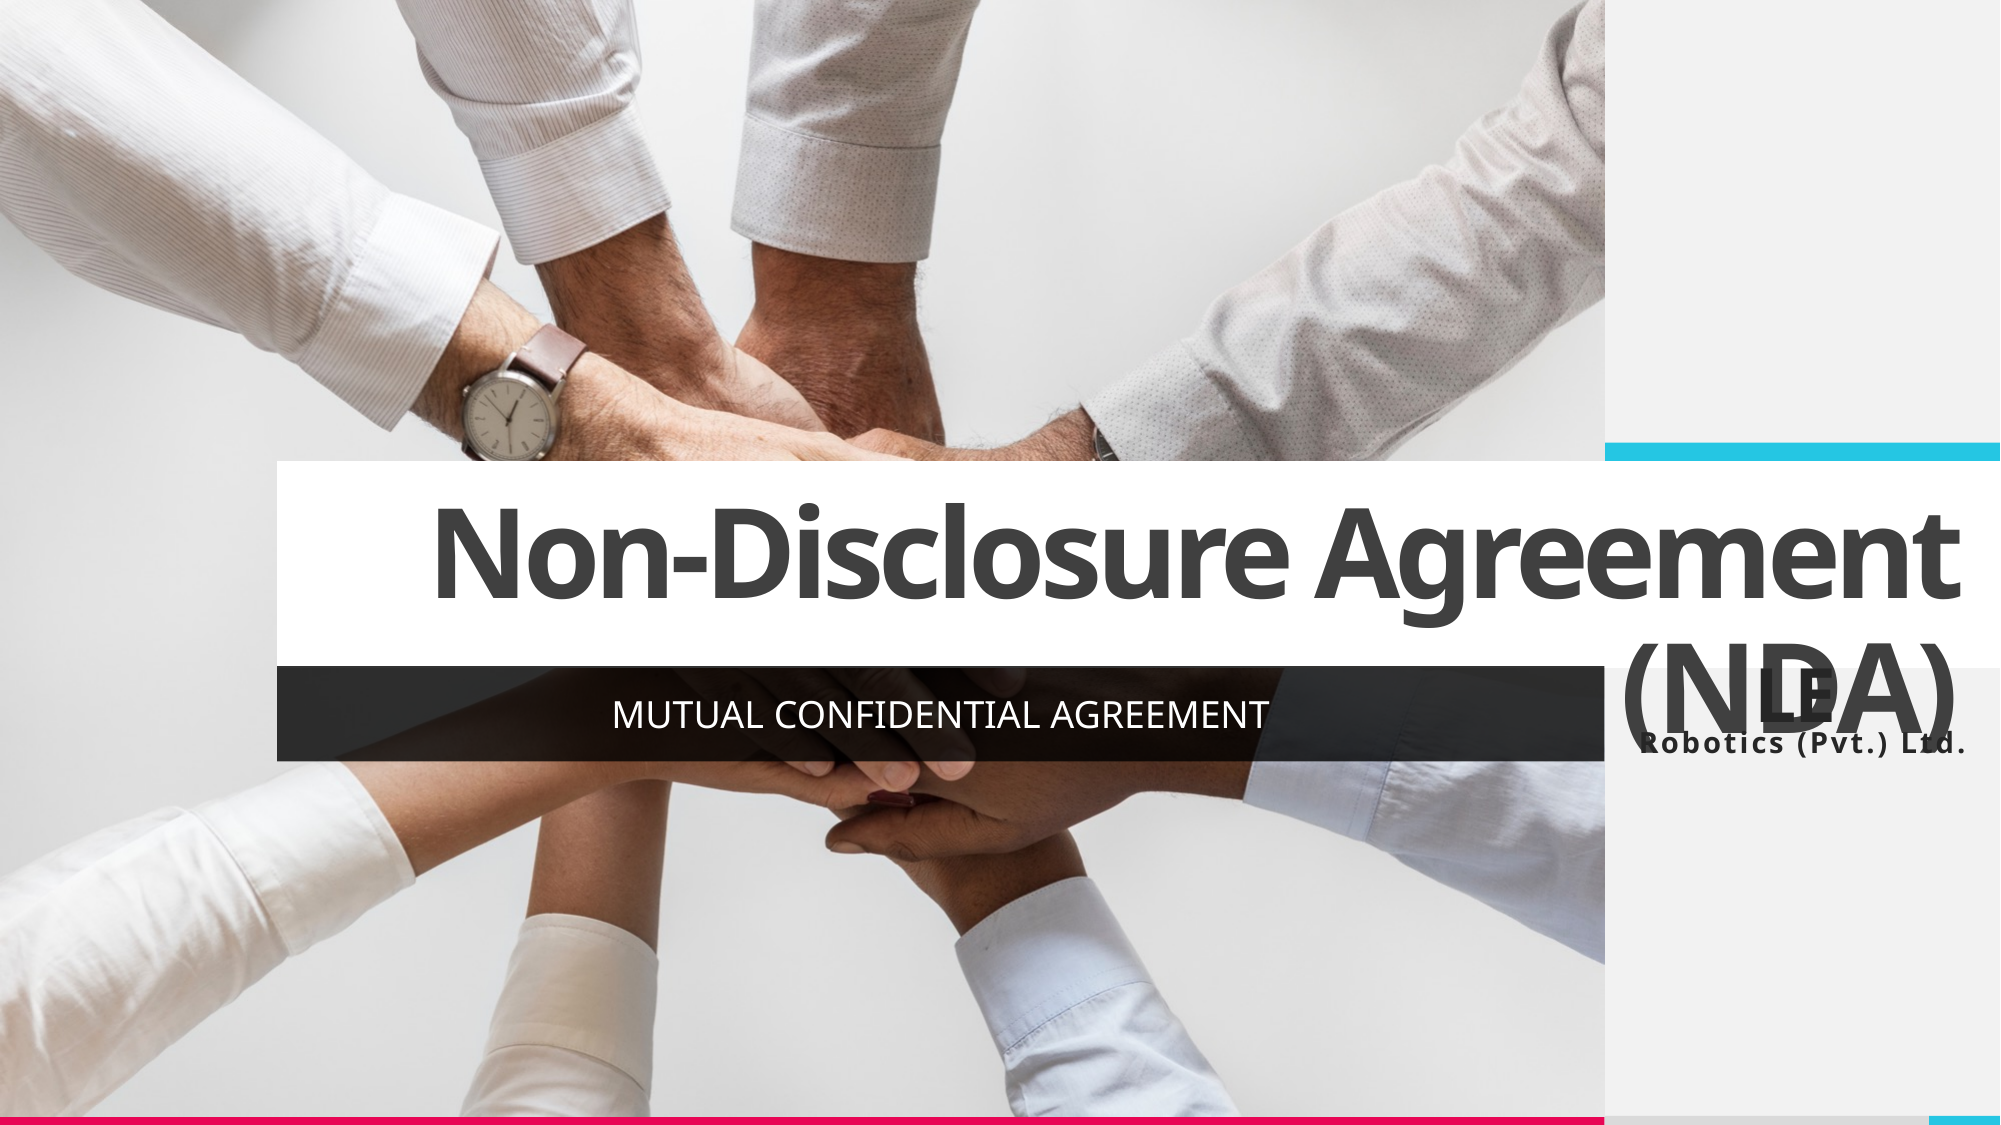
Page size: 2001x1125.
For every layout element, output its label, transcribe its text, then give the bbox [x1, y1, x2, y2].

picture [0, 0, 1605, 1117]
title Non-Disclosure Agreement (NDA) [1605, 461, 2000, 668]
text_box LE Robotics (Pvt.) Ltd. [1605, 699, 2000, 759]
